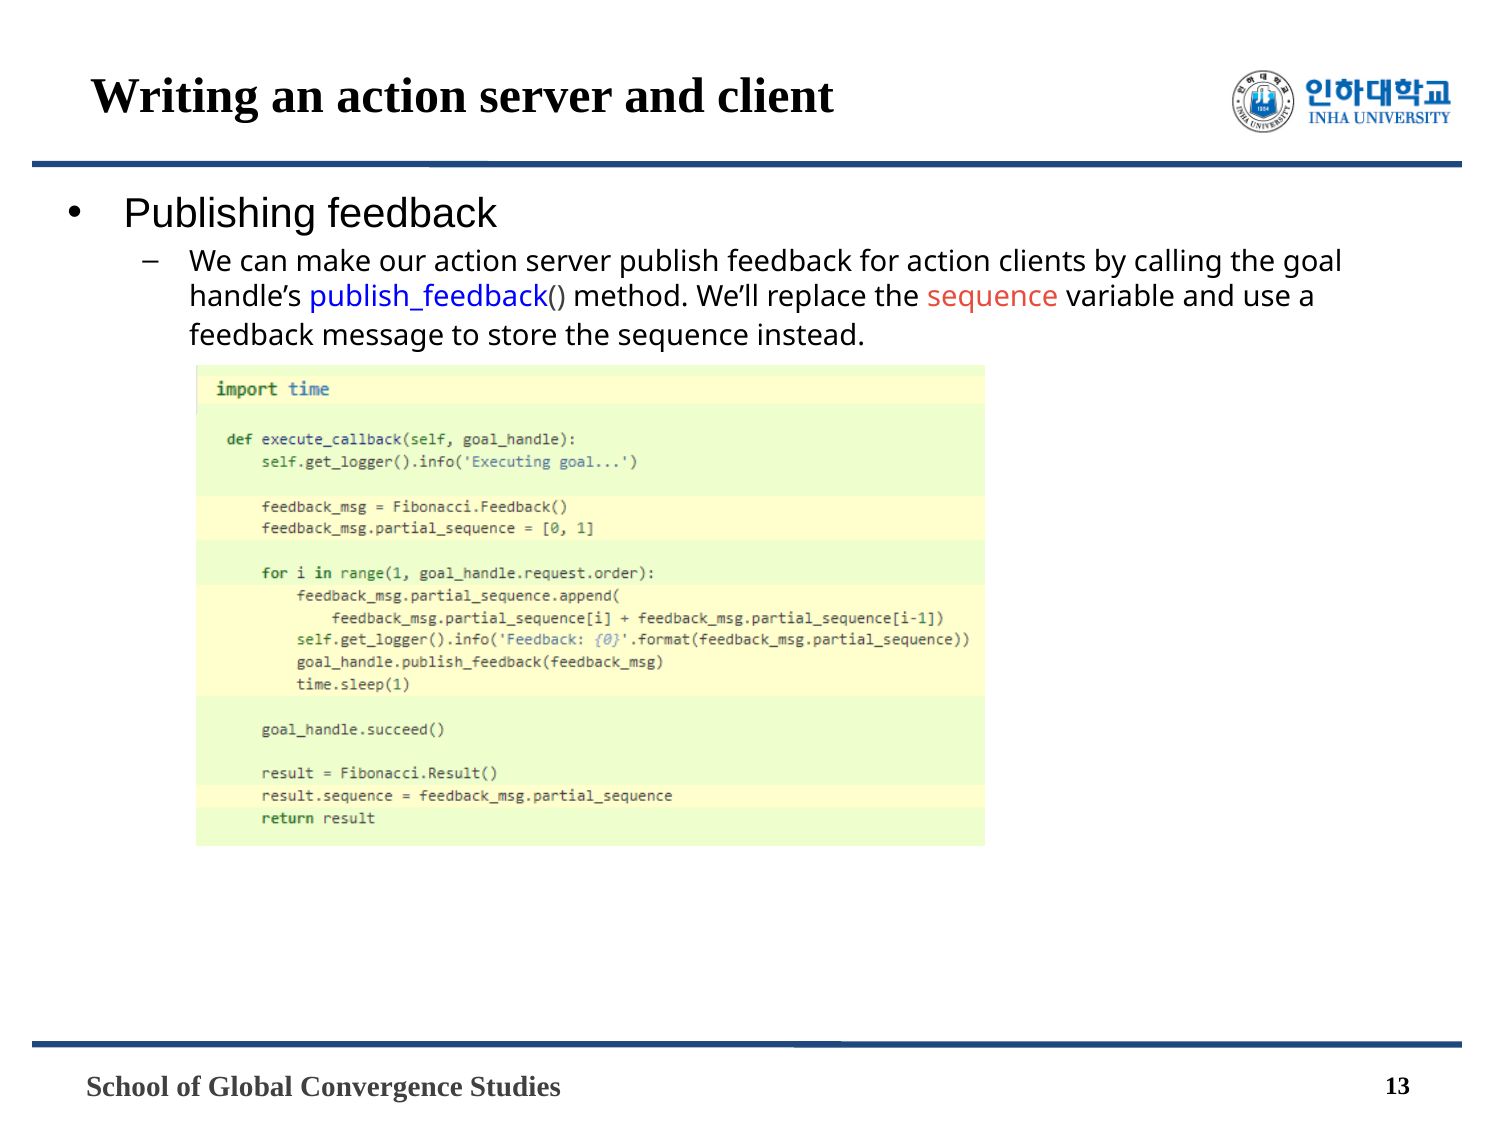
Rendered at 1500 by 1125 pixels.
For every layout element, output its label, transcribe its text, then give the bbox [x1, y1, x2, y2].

picture [1425, 52, 1465, 150]
list Publishing feedback We can make our action server publish feedback for action clients by calling the goal handle’s publish_feedback() method. We’ll replace the sequence variable and use a feedback message to store the sequence instead. Changes are highlighted in yellow need to be applied the code written before. After restarting the action server, we can confirm that feedback is now published by using the command line tool with the --feedback option: ros2 action send_goal --feedback fibonacci action_tutorials_interfaces/action/Fibonacci "{order: 5}" [52, 178, 1448, 1035]
picture [196, 365, 985, 847]
title Writing an action server and client [75, 33, 1425, 153]
slide_number 13 [1074, 1060, 1425, 1109]
